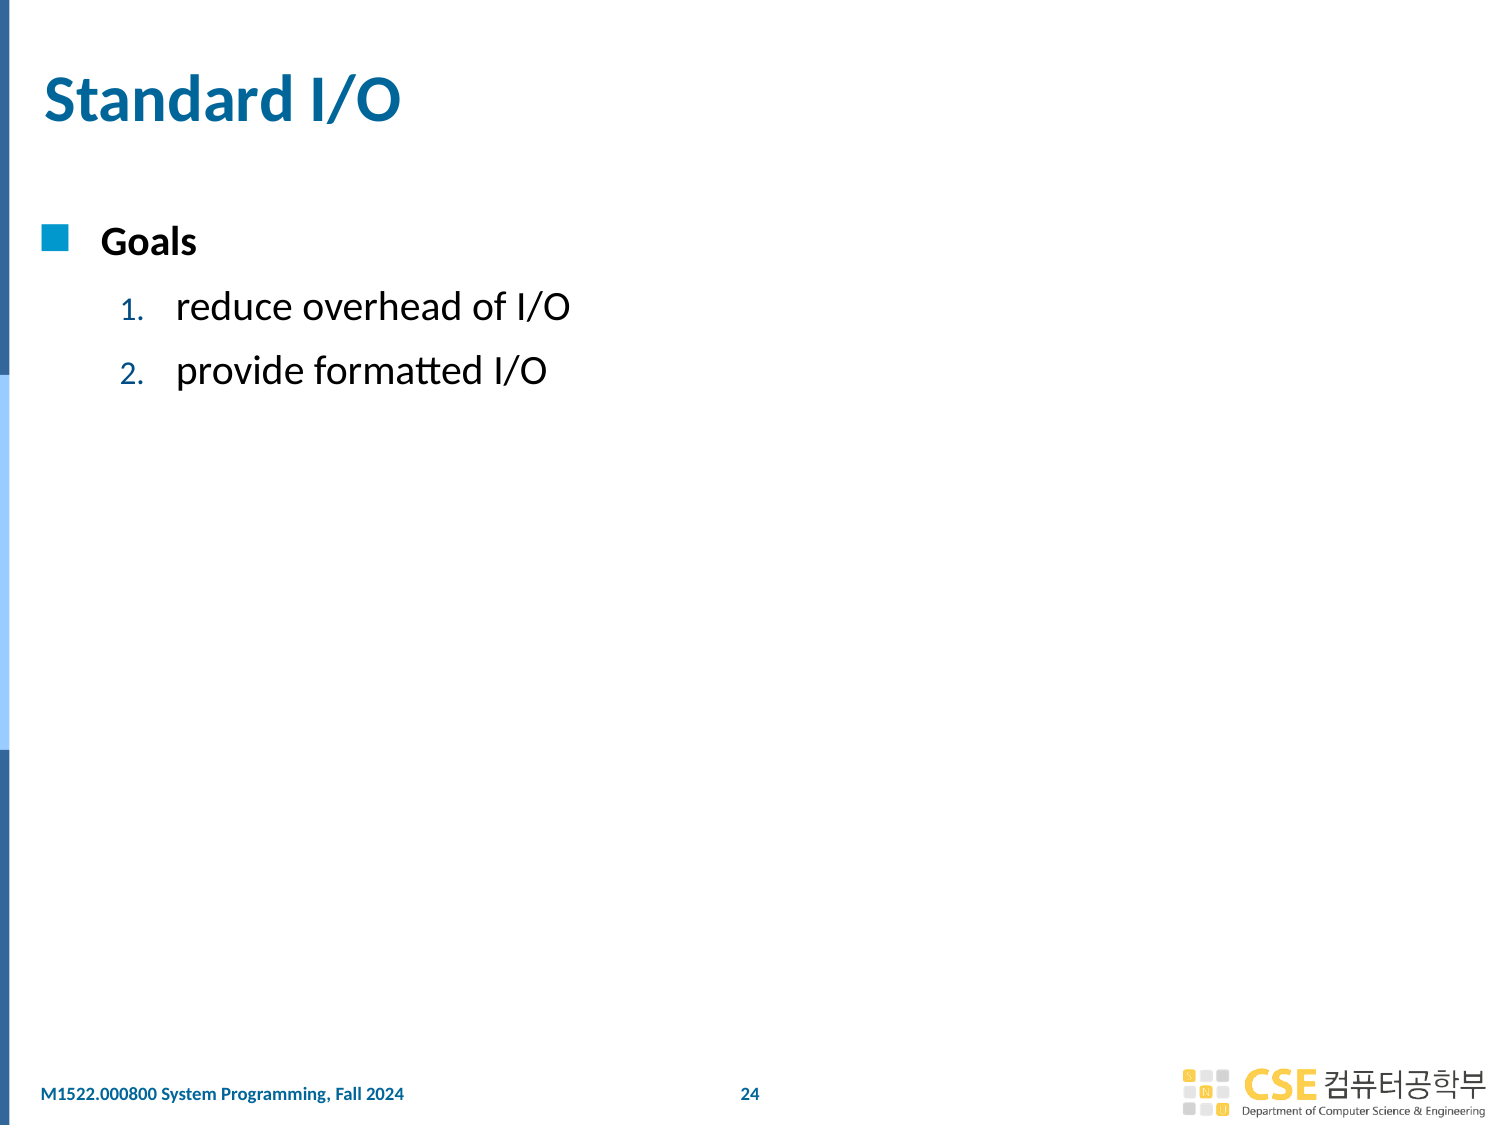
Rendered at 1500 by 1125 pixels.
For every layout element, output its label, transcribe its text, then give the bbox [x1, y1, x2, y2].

title Standard I/O [29, 47, 1477, 142]
picture [1182, 1068, 1487, 1119]
list Goals reduce overhead of I/O provide formatted I/O [29, 206, 1477, 1063]
